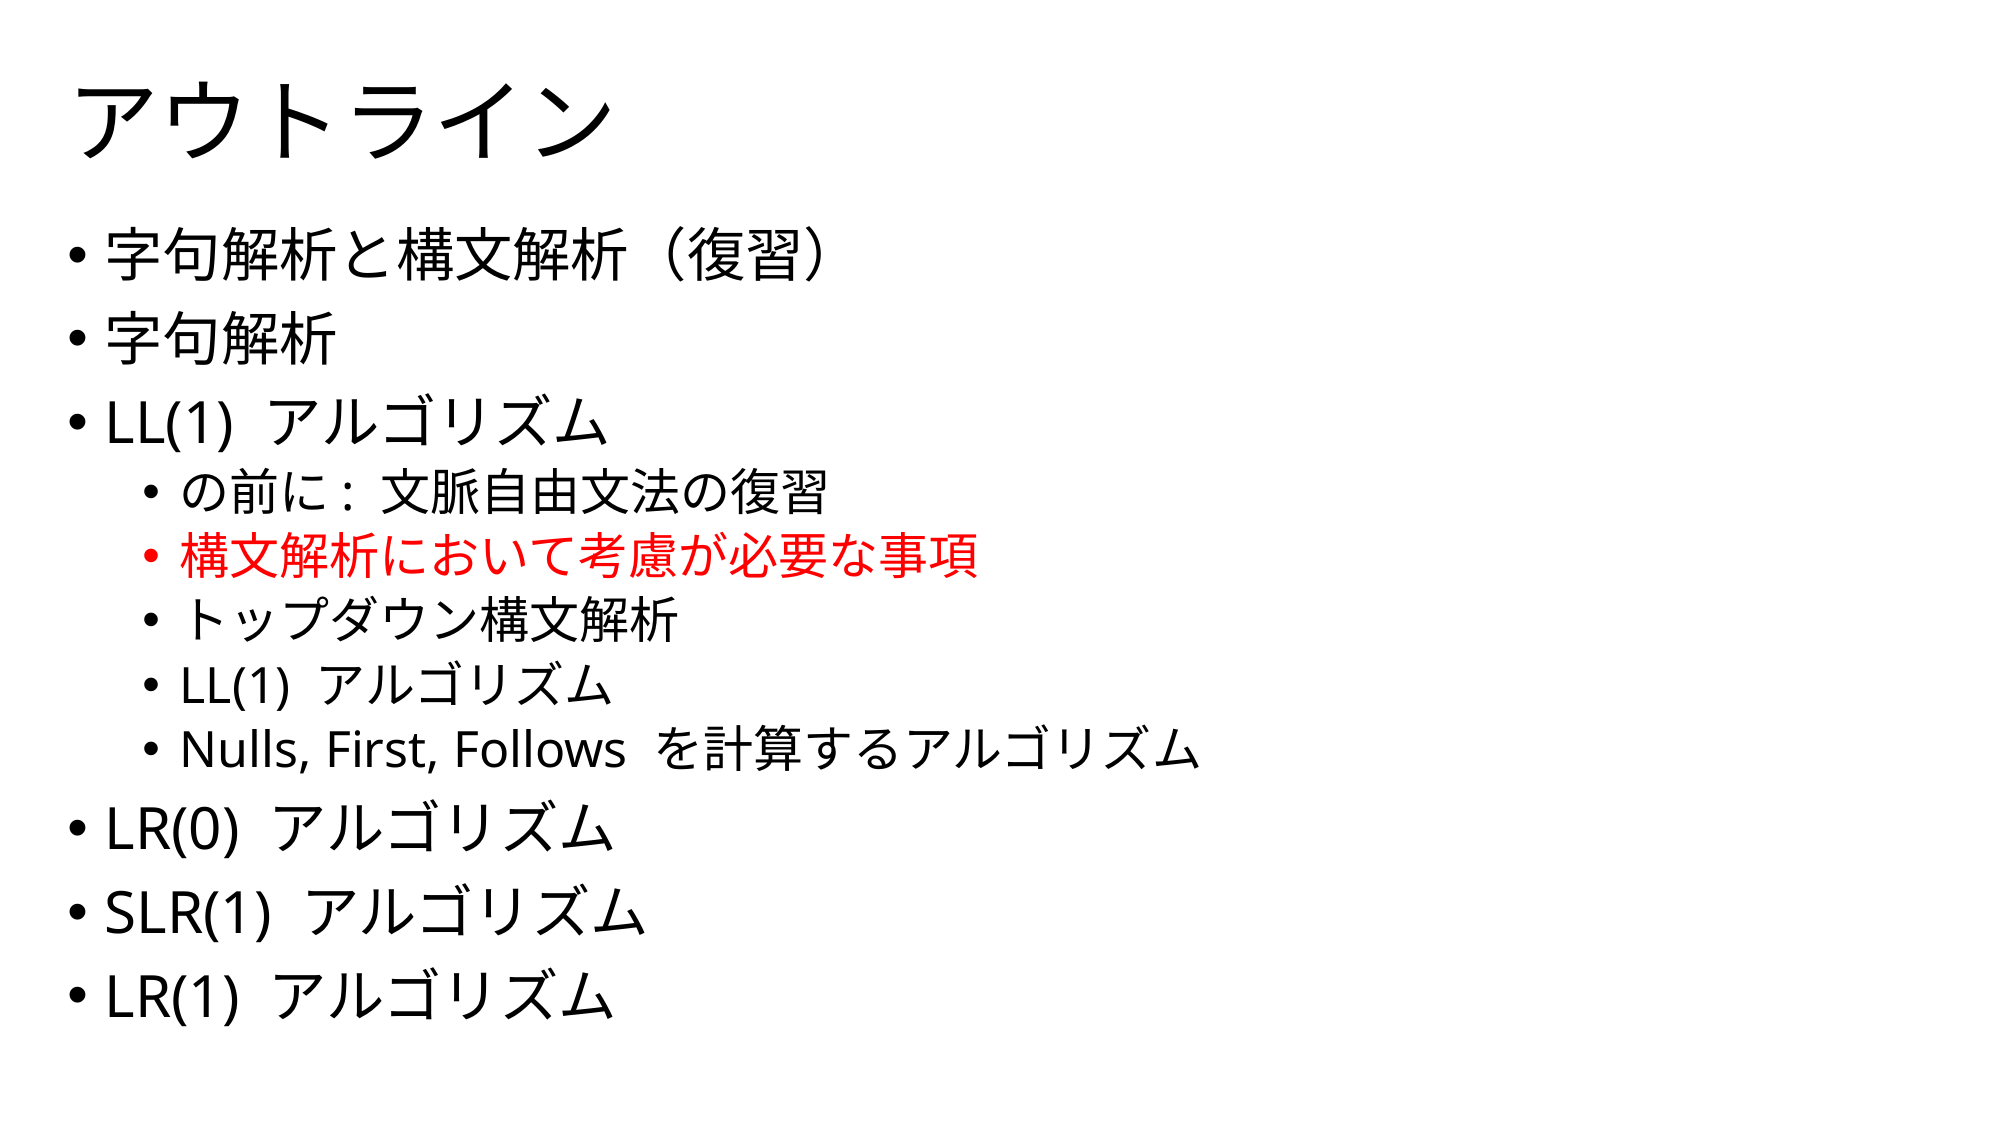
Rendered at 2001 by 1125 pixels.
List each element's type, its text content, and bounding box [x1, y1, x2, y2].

list 字句解析と構文解析（復習） 字句解析 LL(1) アルゴリズム の前に: 文脈自由文法の復習 構文解析において考慮が必要な事項 トップダウン構文解析 LL(1) アルゴリズム Nulls, First, Follows を計算するアルゴリズム LR(0) アルゴリズム SLR(1) アルゴリズム LR(1) アルゴリズム [52, 218, 1959, 1077]
title アウトライン [52, 16, 1959, 218]
